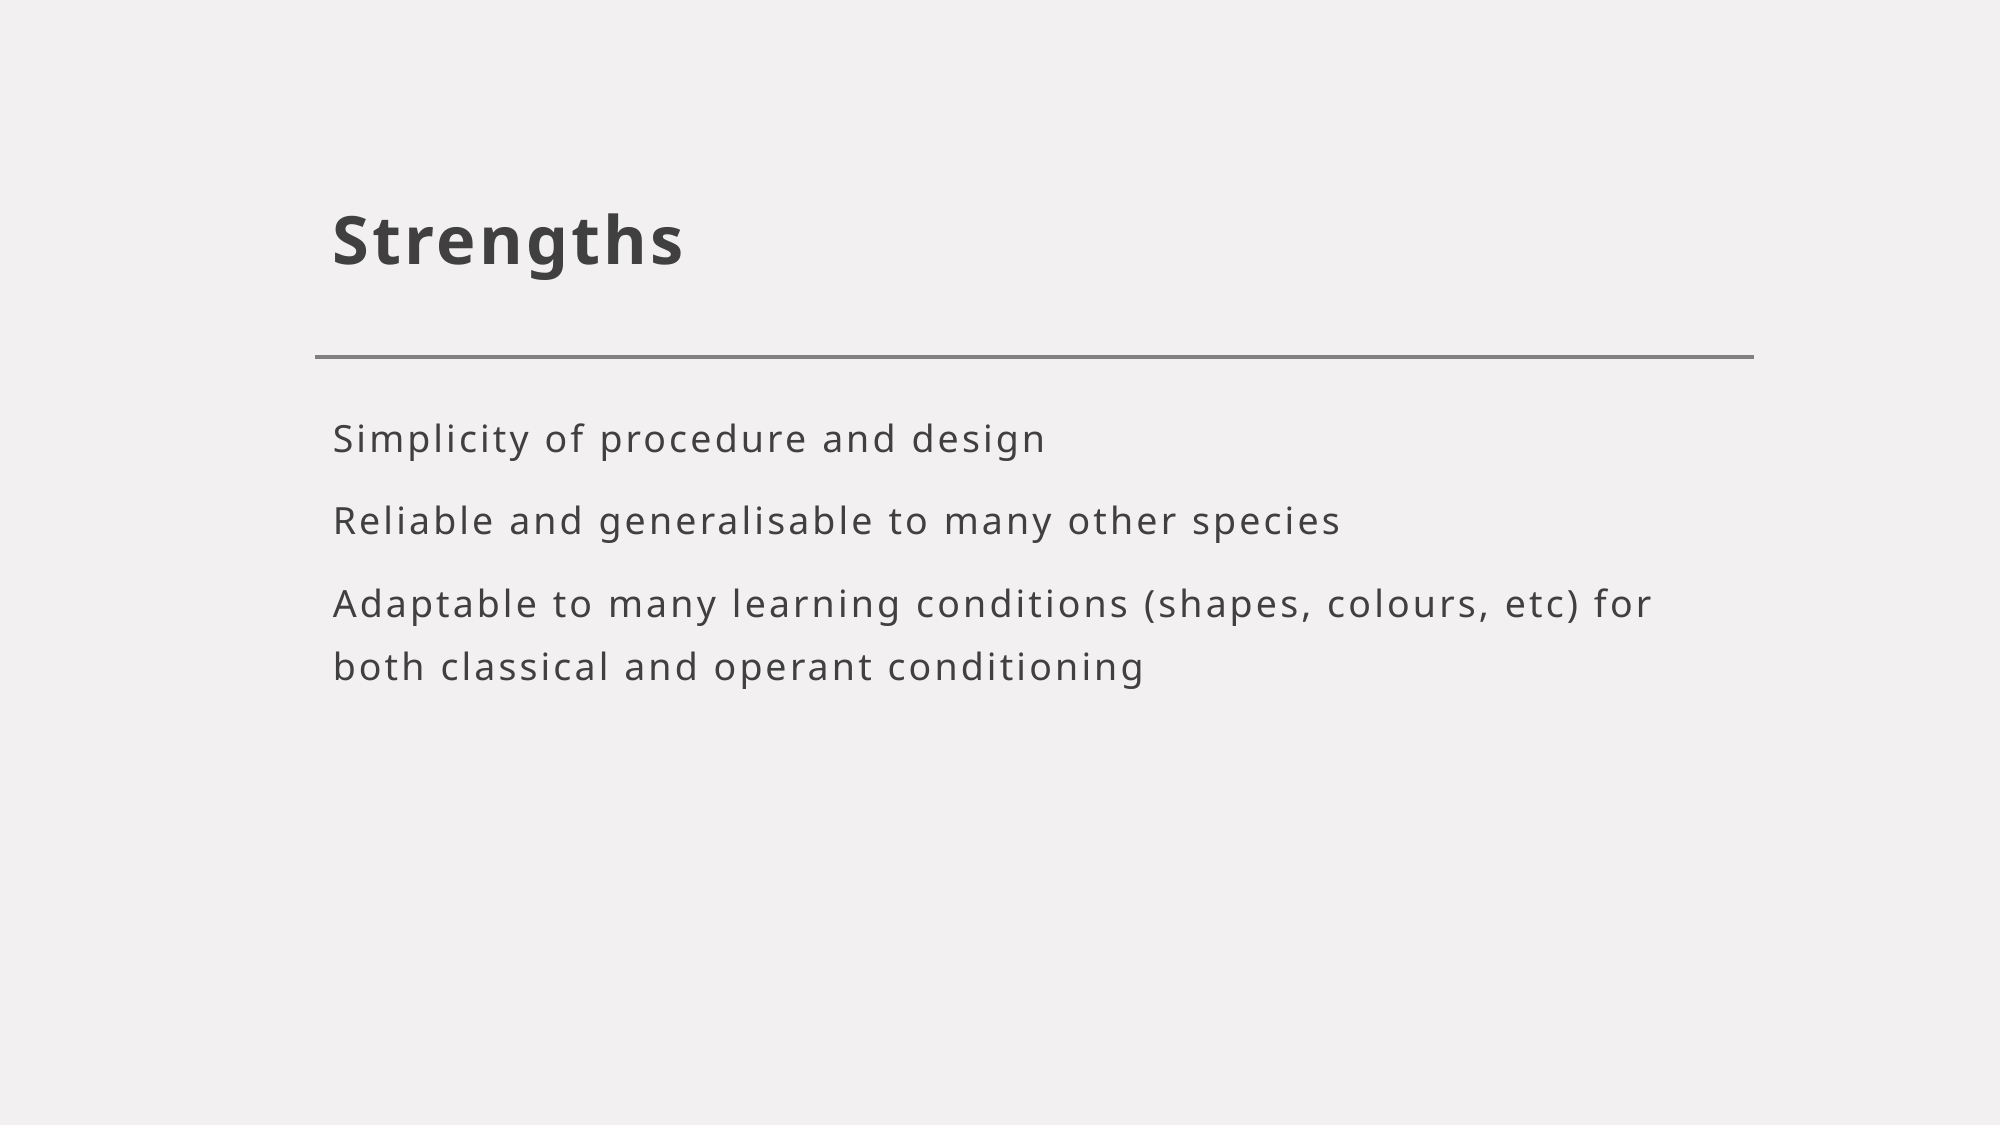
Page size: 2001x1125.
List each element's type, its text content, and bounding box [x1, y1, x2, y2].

list Simplicity of procedure and design Reliable and generalisable to many other species Adaptable to many learning conditions (shapes, colours, etc) for both classical and operant conditioning [315, 379, 1754, 979]
title Strengths [315, 72, 1754, 294]
